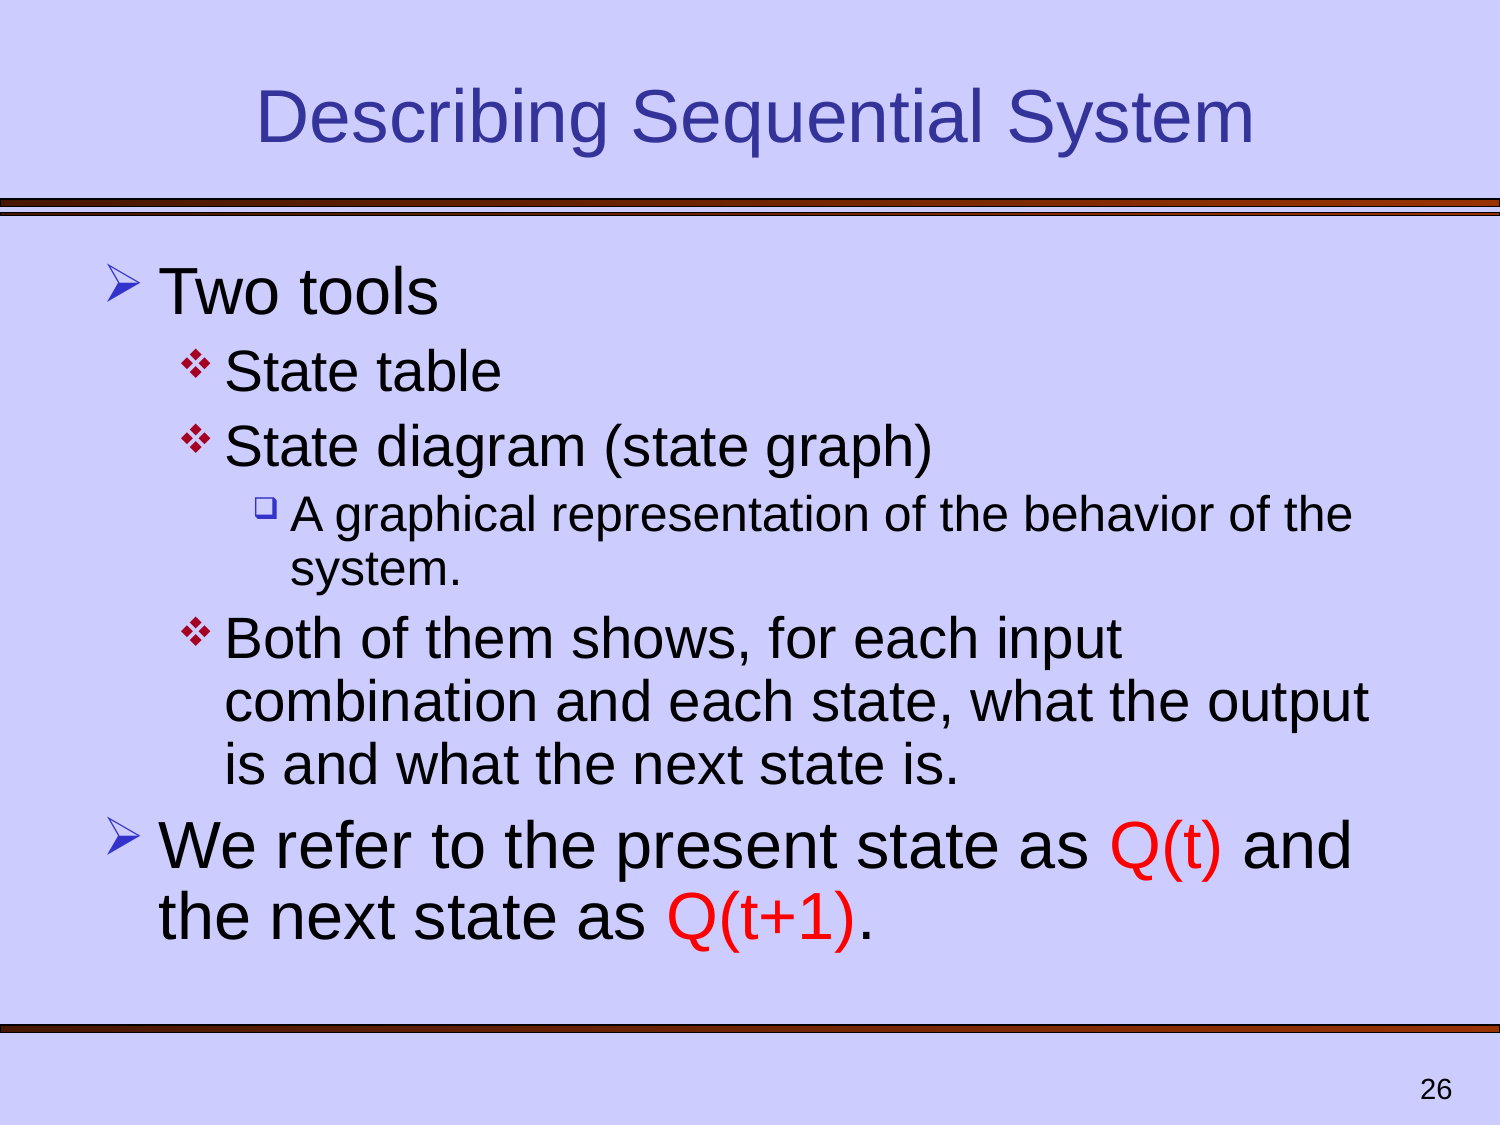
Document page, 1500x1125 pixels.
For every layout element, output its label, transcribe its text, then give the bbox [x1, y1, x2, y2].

list Two tools State table State diagram (state graph) A graphical representation of the behavior of the system. Both of them shows, for each input combination and each state, what the output is and what the next state is. We refer to the present state as Q(t) and the next state as Q(t+1). [87, 249, 1426, 988]
slide_number 26 [1154, 1049, 1468, 1113]
title Describing Sequential System [87, 62, 1426, 166]
